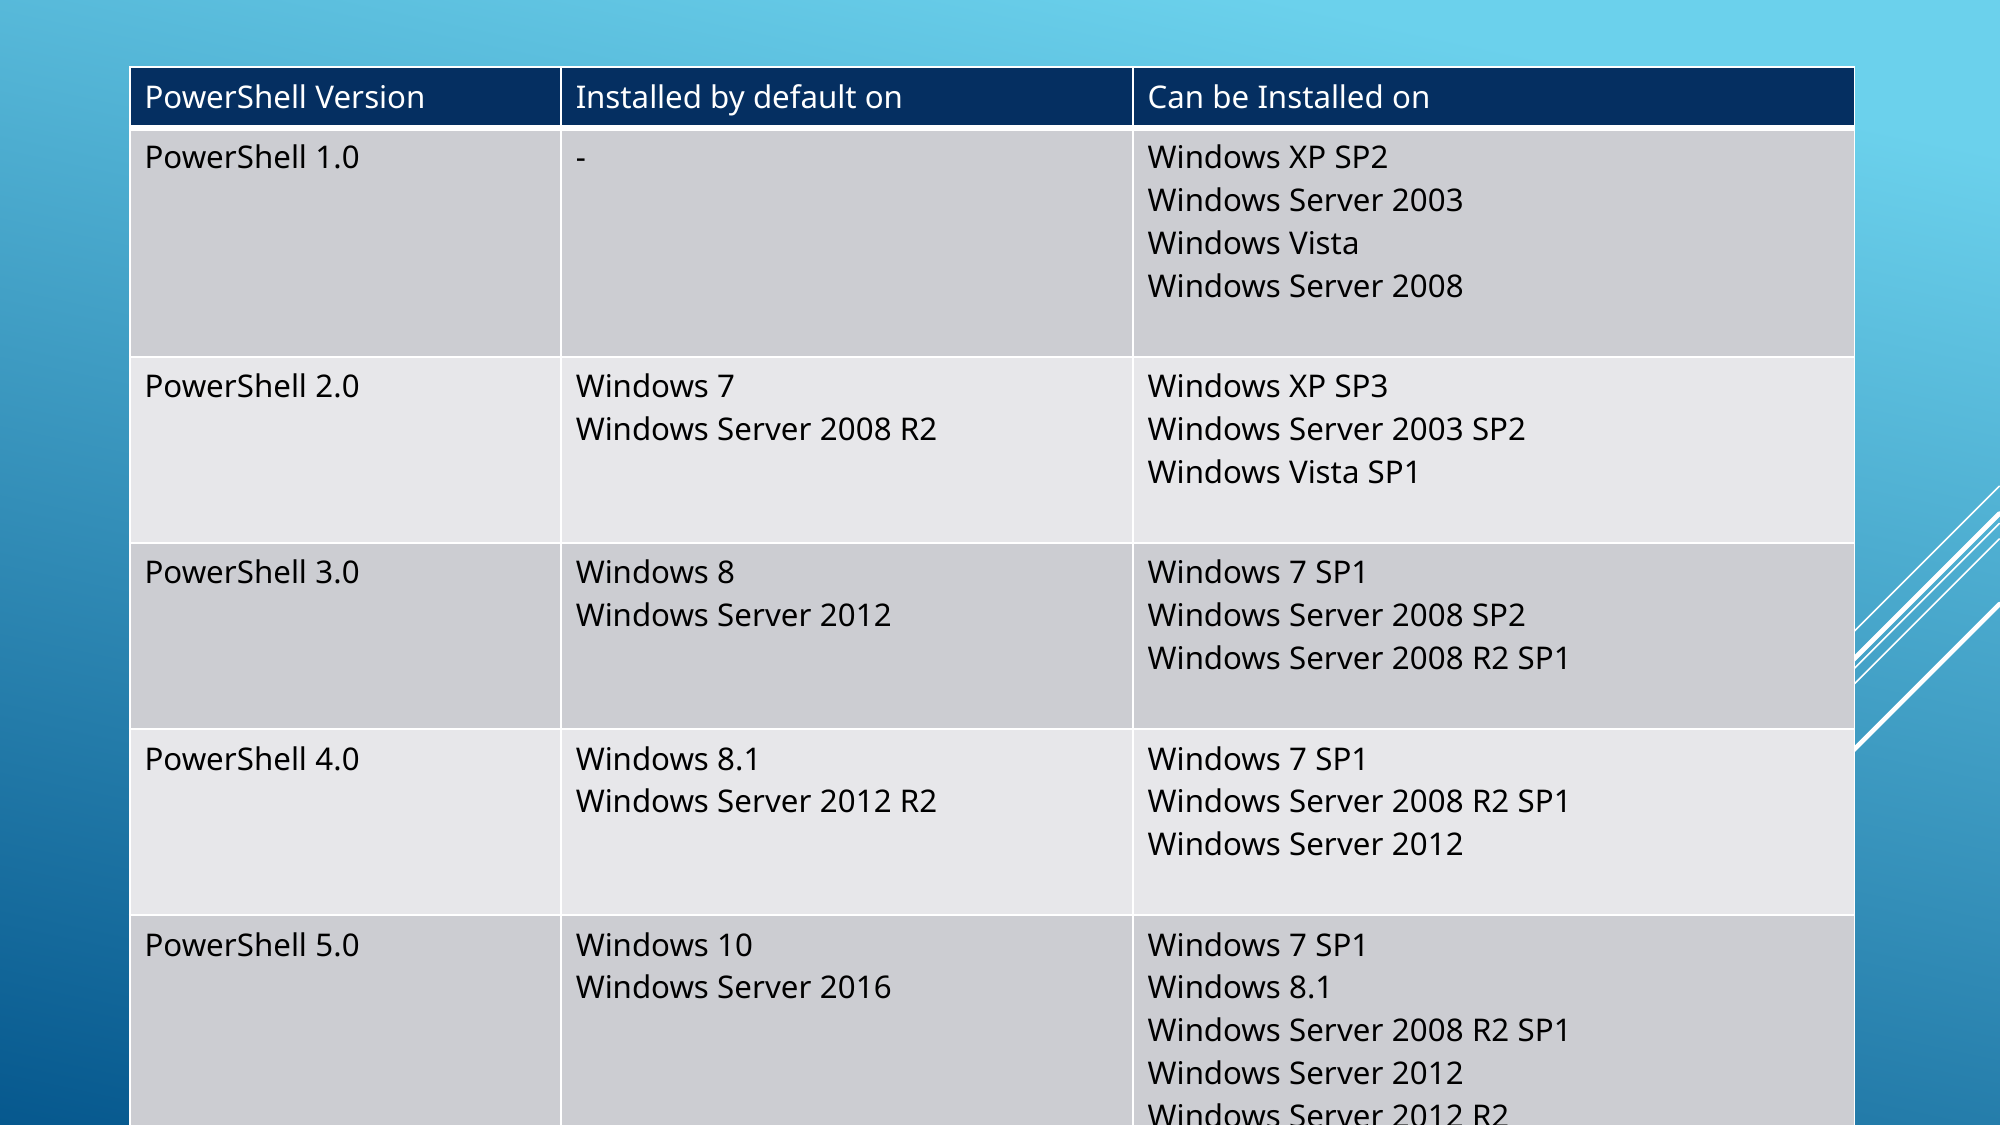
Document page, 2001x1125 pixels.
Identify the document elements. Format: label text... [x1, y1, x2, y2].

table_cell PowerShell 1.0 [131, 131, 560, 356]
table_cell PowerShell 3.0 [131, 544, 560, 728]
table_cell Windows 7 SP1 Windows Server 2008 SP2 Windows Server 2008 R2 SP1 [1134, 544, 1854, 728]
table_header PowerShell Version [131, 68, 560, 125]
table_cell Windows XP SP3 Windows Server 2003 SP2 Windows Vista SP1 [1134, 358, 1854, 542]
table_cell PowerShell 4.0 [131, 730, 560, 914]
table_cell Windows XP SP2 Windows Server 2003 Windows Vista Windows Server 2008 [1134, 131, 1854, 356]
table_cell Windows 7 Windows Server 2008 R2 [562, 358, 1132, 542]
table_cell Windows 10 Windows Server 2016 [562, 916, 1132, 1125]
table_cell Windows 8.1 Windows Server 2012 R2 [562, 730, 1132, 914]
table_cell Windows 7 SP1 Windows 8.1 Windows Server 2008 R2 SP1 Windows Server 2012 Windows Server 2012 R2 [1134, 916, 1854, 1125]
table_cell Windows 7 SP1 Windows Server 2008 R2 SP1 Windows Server 2012 [1134, 730, 1854, 914]
table_cell Windows 8 Windows Server 2012 [562, 544, 1132, 728]
table_cell PowerShell 5.0 [131, 916, 560, 1125]
table_cell PowerShell 2.0 [131, 358, 560, 542]
table_cell - [562, 131, 1132, 356]
table_header Installed by default on [562, 68, 1132, 125]
table_header Can be Installed on [1134, 68, 1854, 125]
